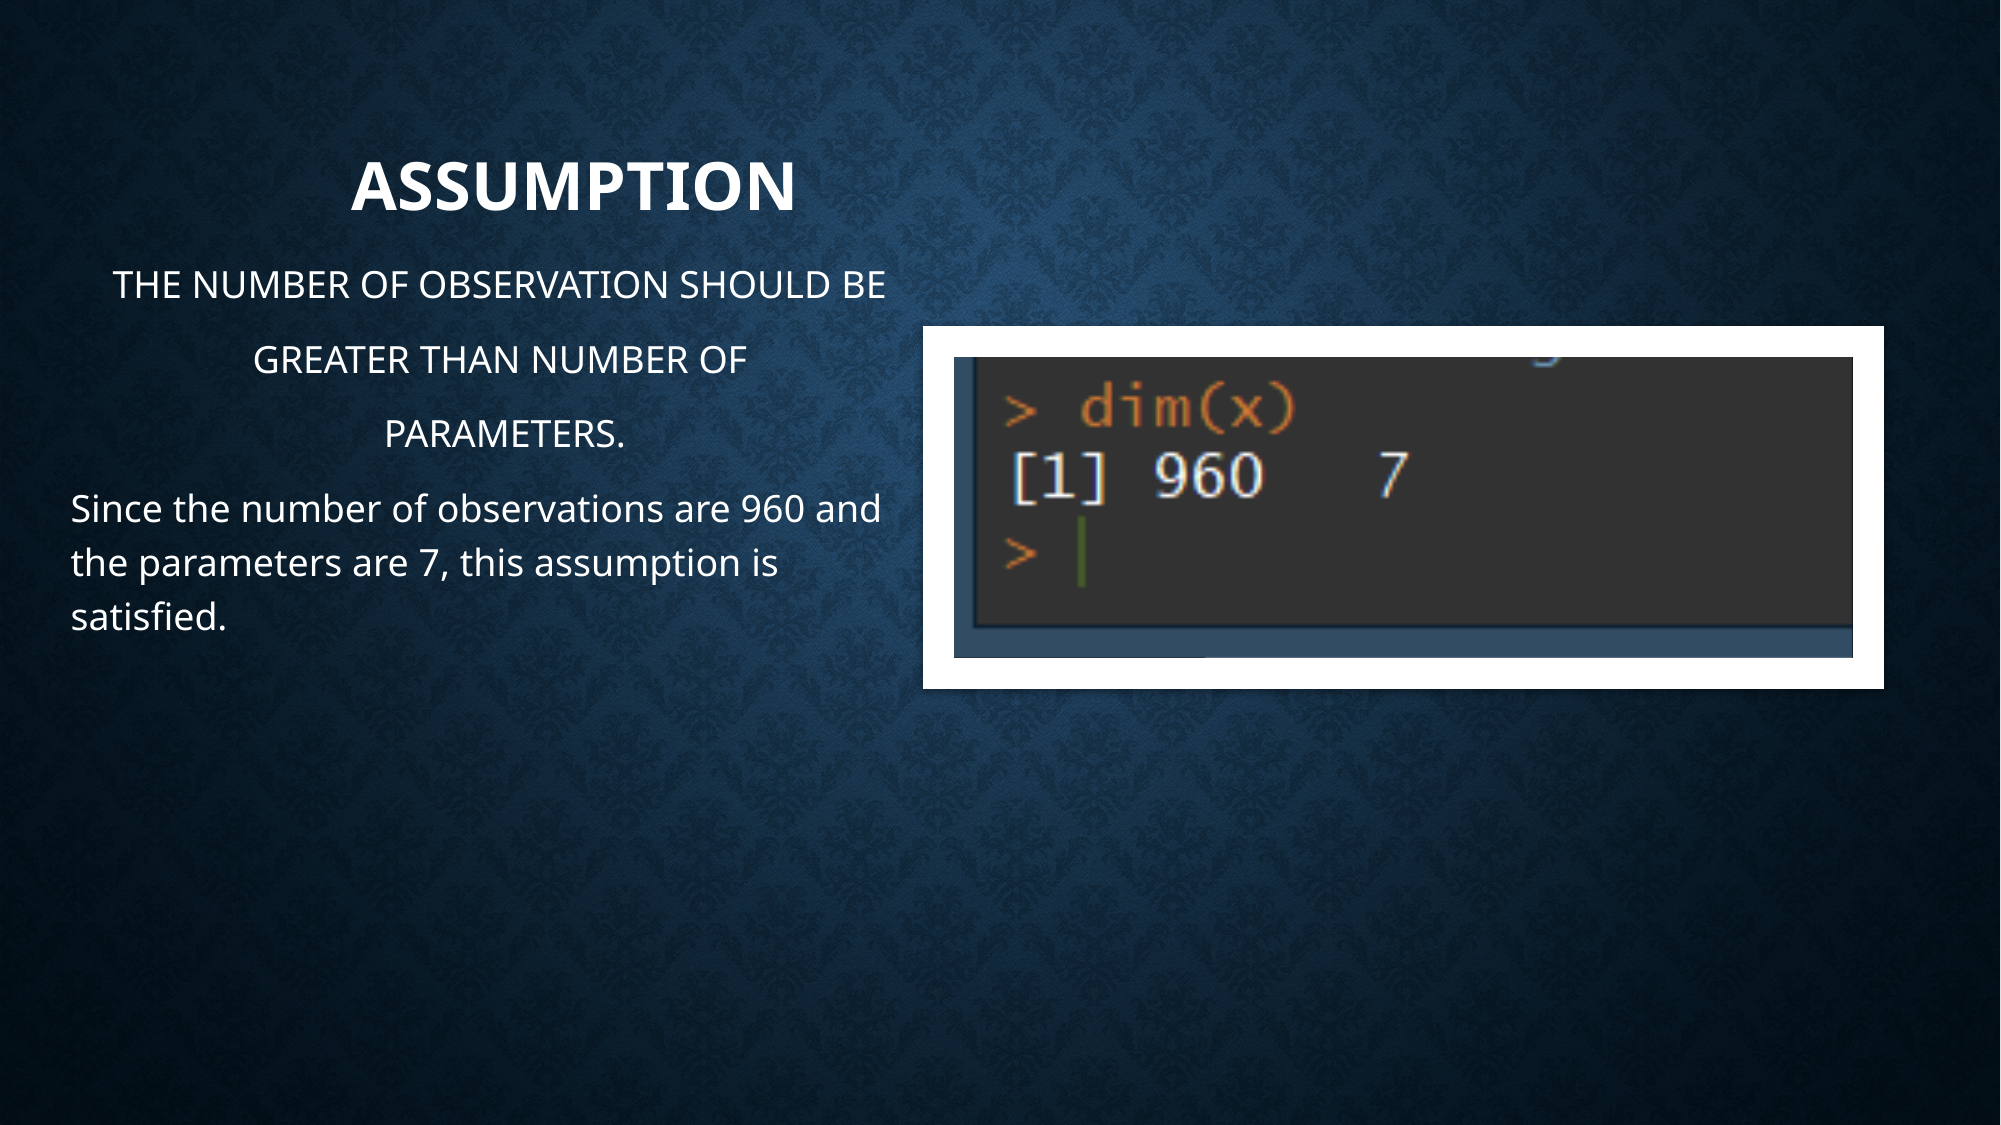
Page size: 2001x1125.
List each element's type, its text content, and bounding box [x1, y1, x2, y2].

list THE NUMBER OF OBSERVATION SHOULD BE GREATER THAN NUMBER OF PARAMETERS. Since the number of observations are 960 and the parameters are 7, this assumption is satisfied. [55, 244, 955, 950]
title ASSUMPTION [150, 99, 1000, 232]
picture [953, 356, 1853, 659]
